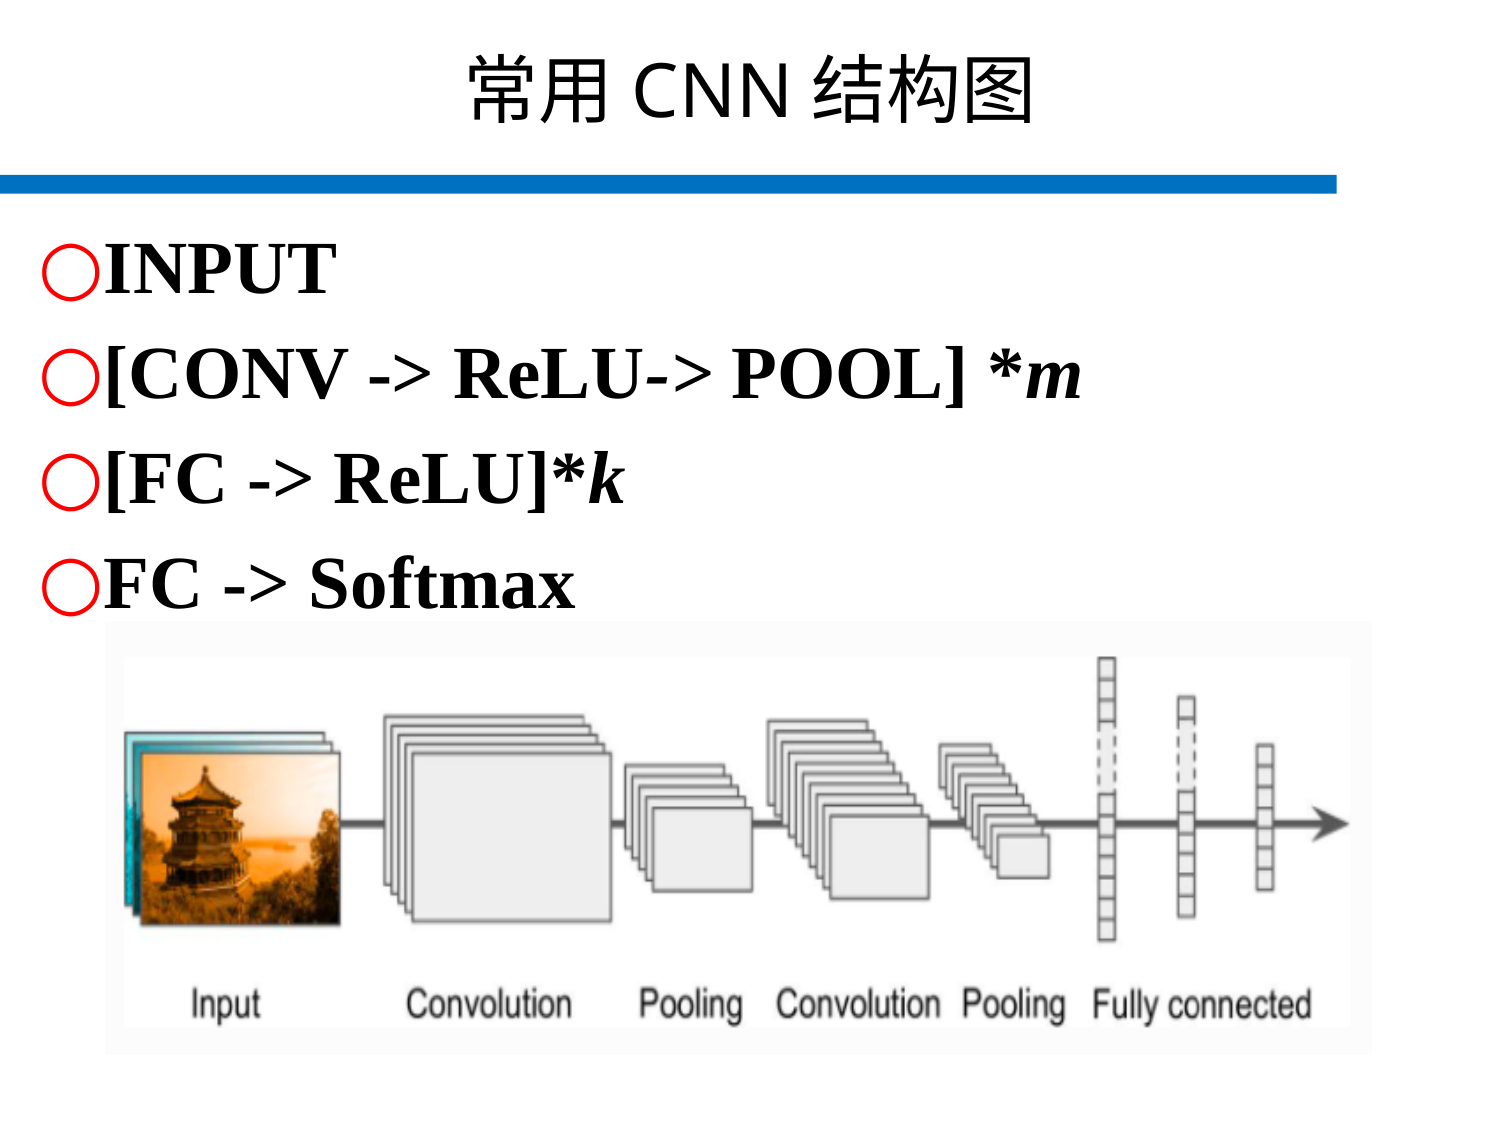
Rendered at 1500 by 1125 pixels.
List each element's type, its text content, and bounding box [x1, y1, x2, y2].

picture [105, 620, 1372, 1055]
list INPUT [CONV -> ReLU-> POOL] *m [FC -> ReLU]*k FC -> Softmax [23, 210, 1418, 610]
title 常用CNN结构图 [75, 0, 1425, 175]
